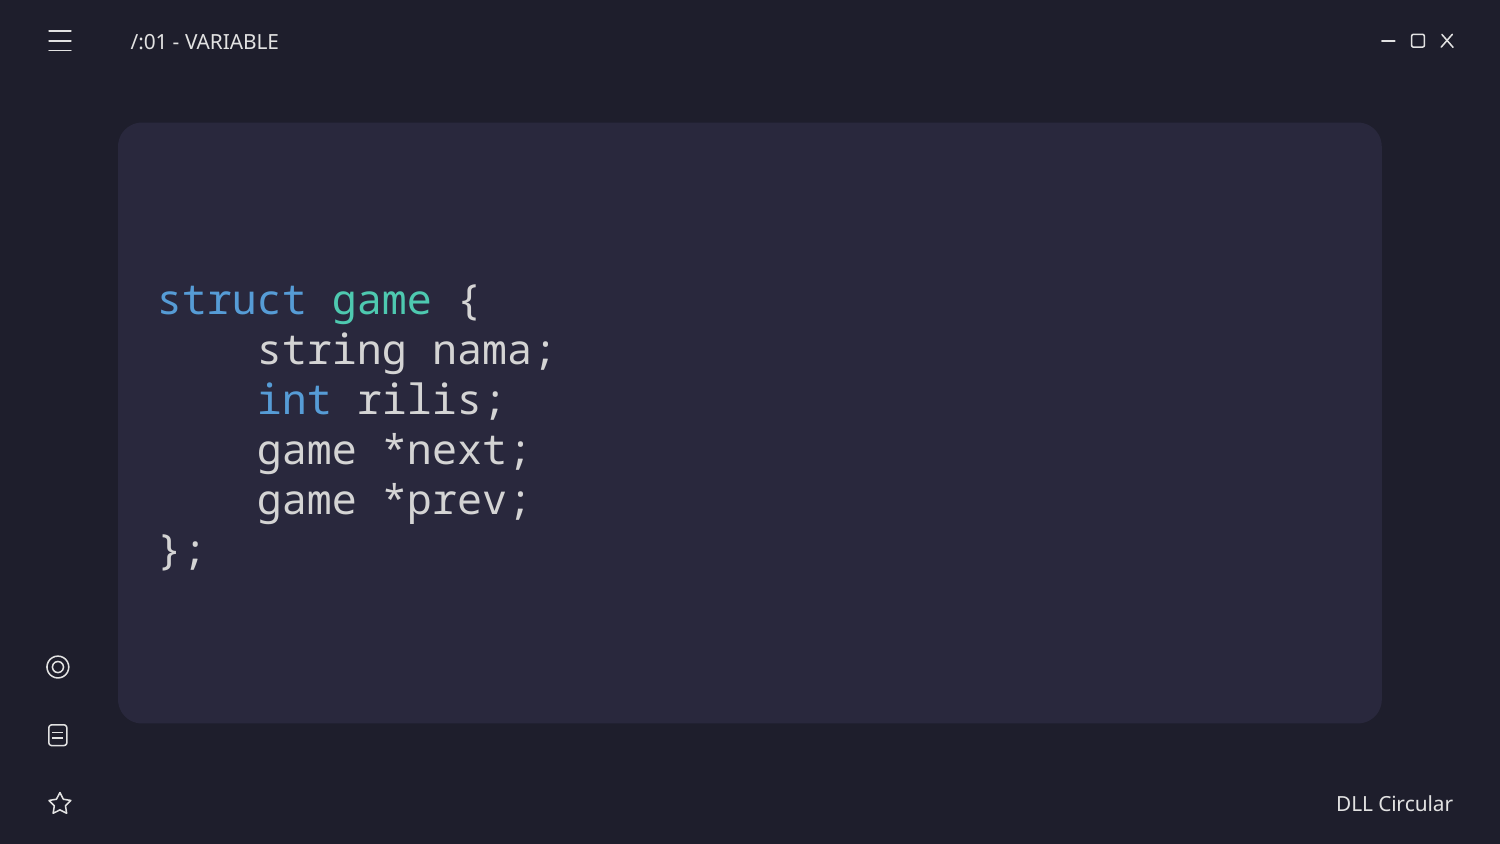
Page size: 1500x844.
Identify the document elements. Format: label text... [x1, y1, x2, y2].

subtitle struct game { string nama; int rilis; game *next; game *prev; }; [118, 123, 1380, 722]
subtitle /:01 - VARIABLE [130, 18, 306, 64]
text_box [46, 27, 74, 32]
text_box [46, 655, 72, 814]
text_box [48, 30, 72, 51]
subtitle DLL Circular [1278, 780, 1453, 826]
